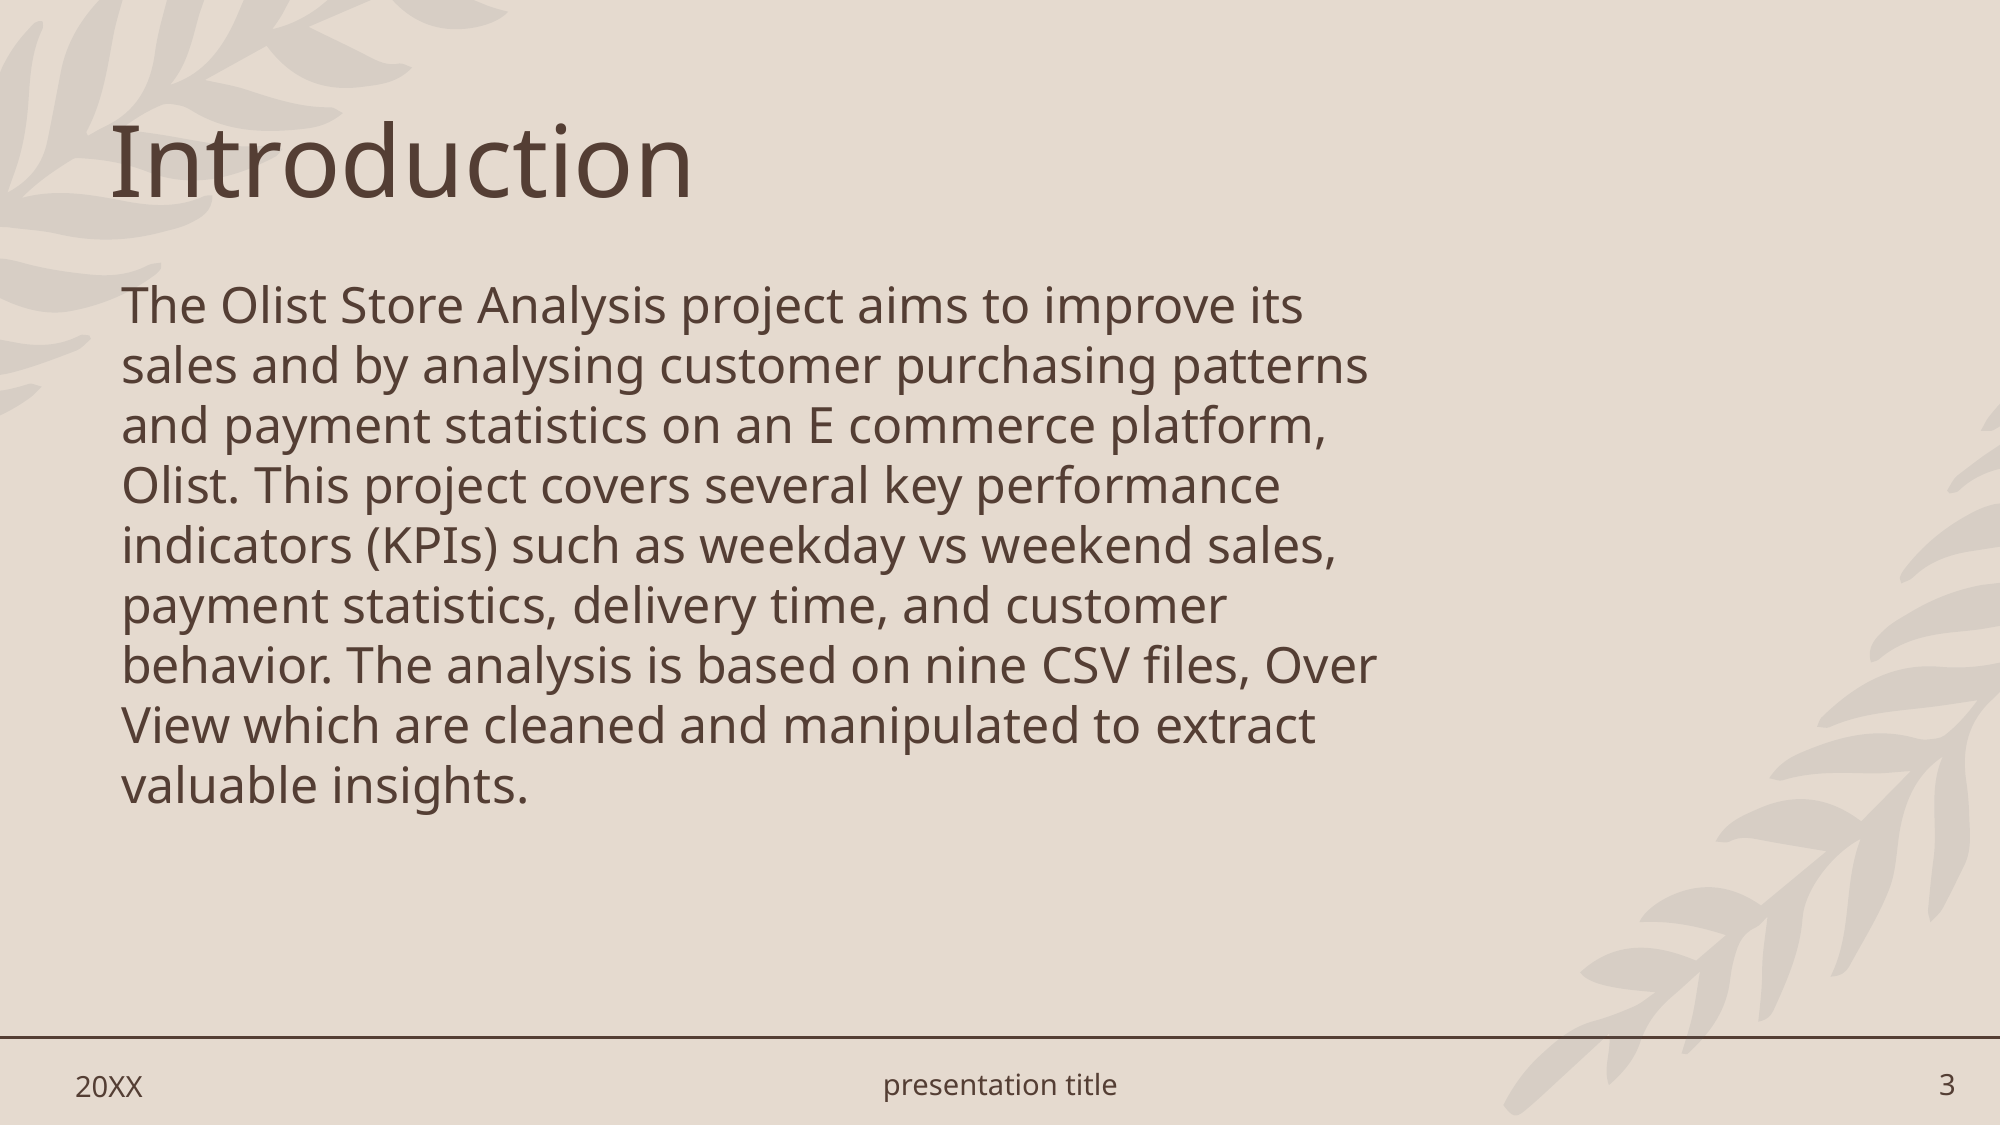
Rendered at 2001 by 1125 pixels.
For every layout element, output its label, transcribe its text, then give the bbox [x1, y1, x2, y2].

slide_number 3 [1808, 1060, 1971, 1112]
slide_number 20XX [60, 1060, 222, 1112]
footer presentation title [718, 1060, 1283, 1112]
text_box The Olist Store Analysis project aims to improve its sales and by analysing customer purchasing patterns and payment statistics on an E commerce platform, Olist. This project covers several key performance indicators (KPIs) such as weekday vs weekend sales, payment statistics, delivery time, and customer behavior. The analysis is based on nine CSV files, Over View which are cleaned and manipulated to extract valuable insights. [106, 266, 1403, 822]
title Introduction [94, 115, 1595, 227]
